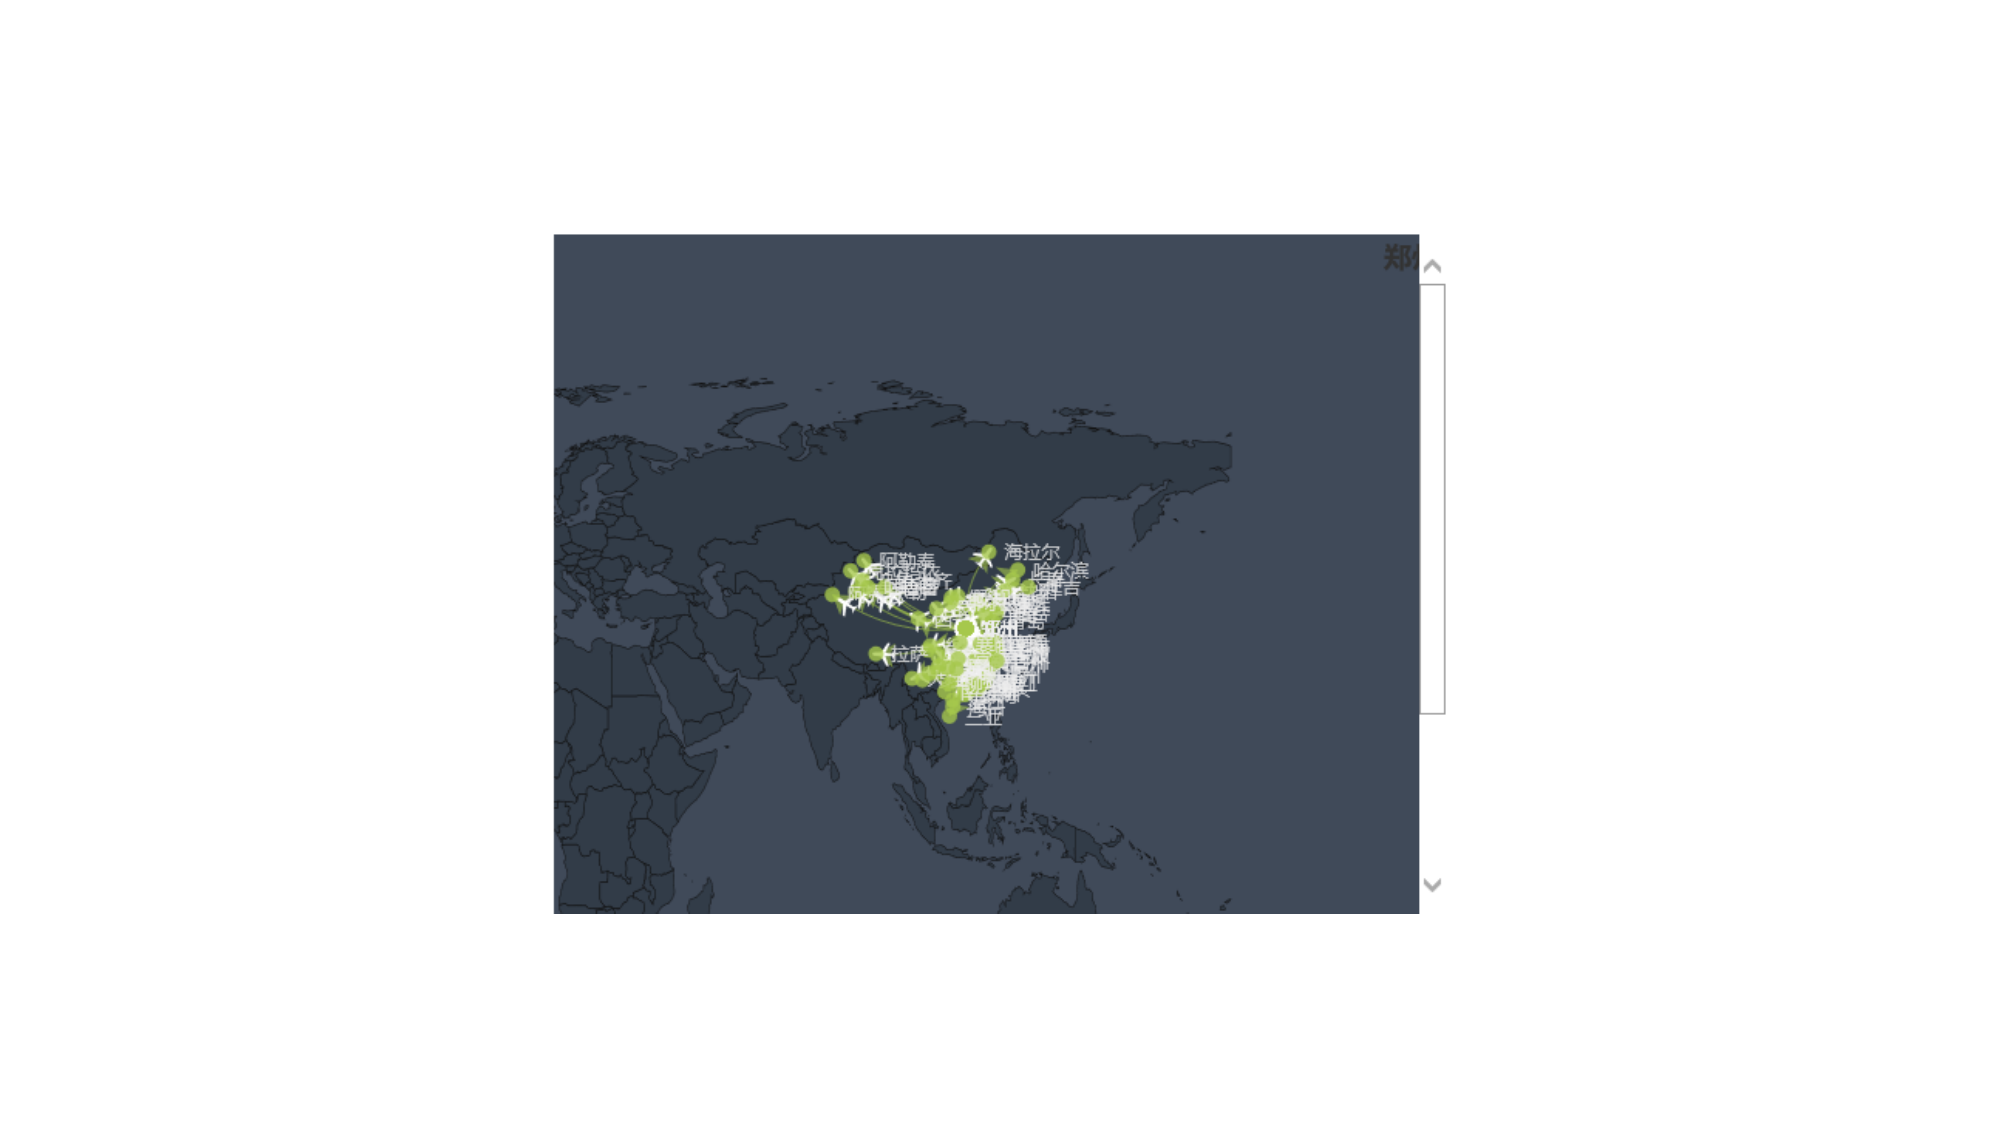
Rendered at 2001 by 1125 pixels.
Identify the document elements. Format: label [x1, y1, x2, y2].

picture [531, 210, 1469, 914]
